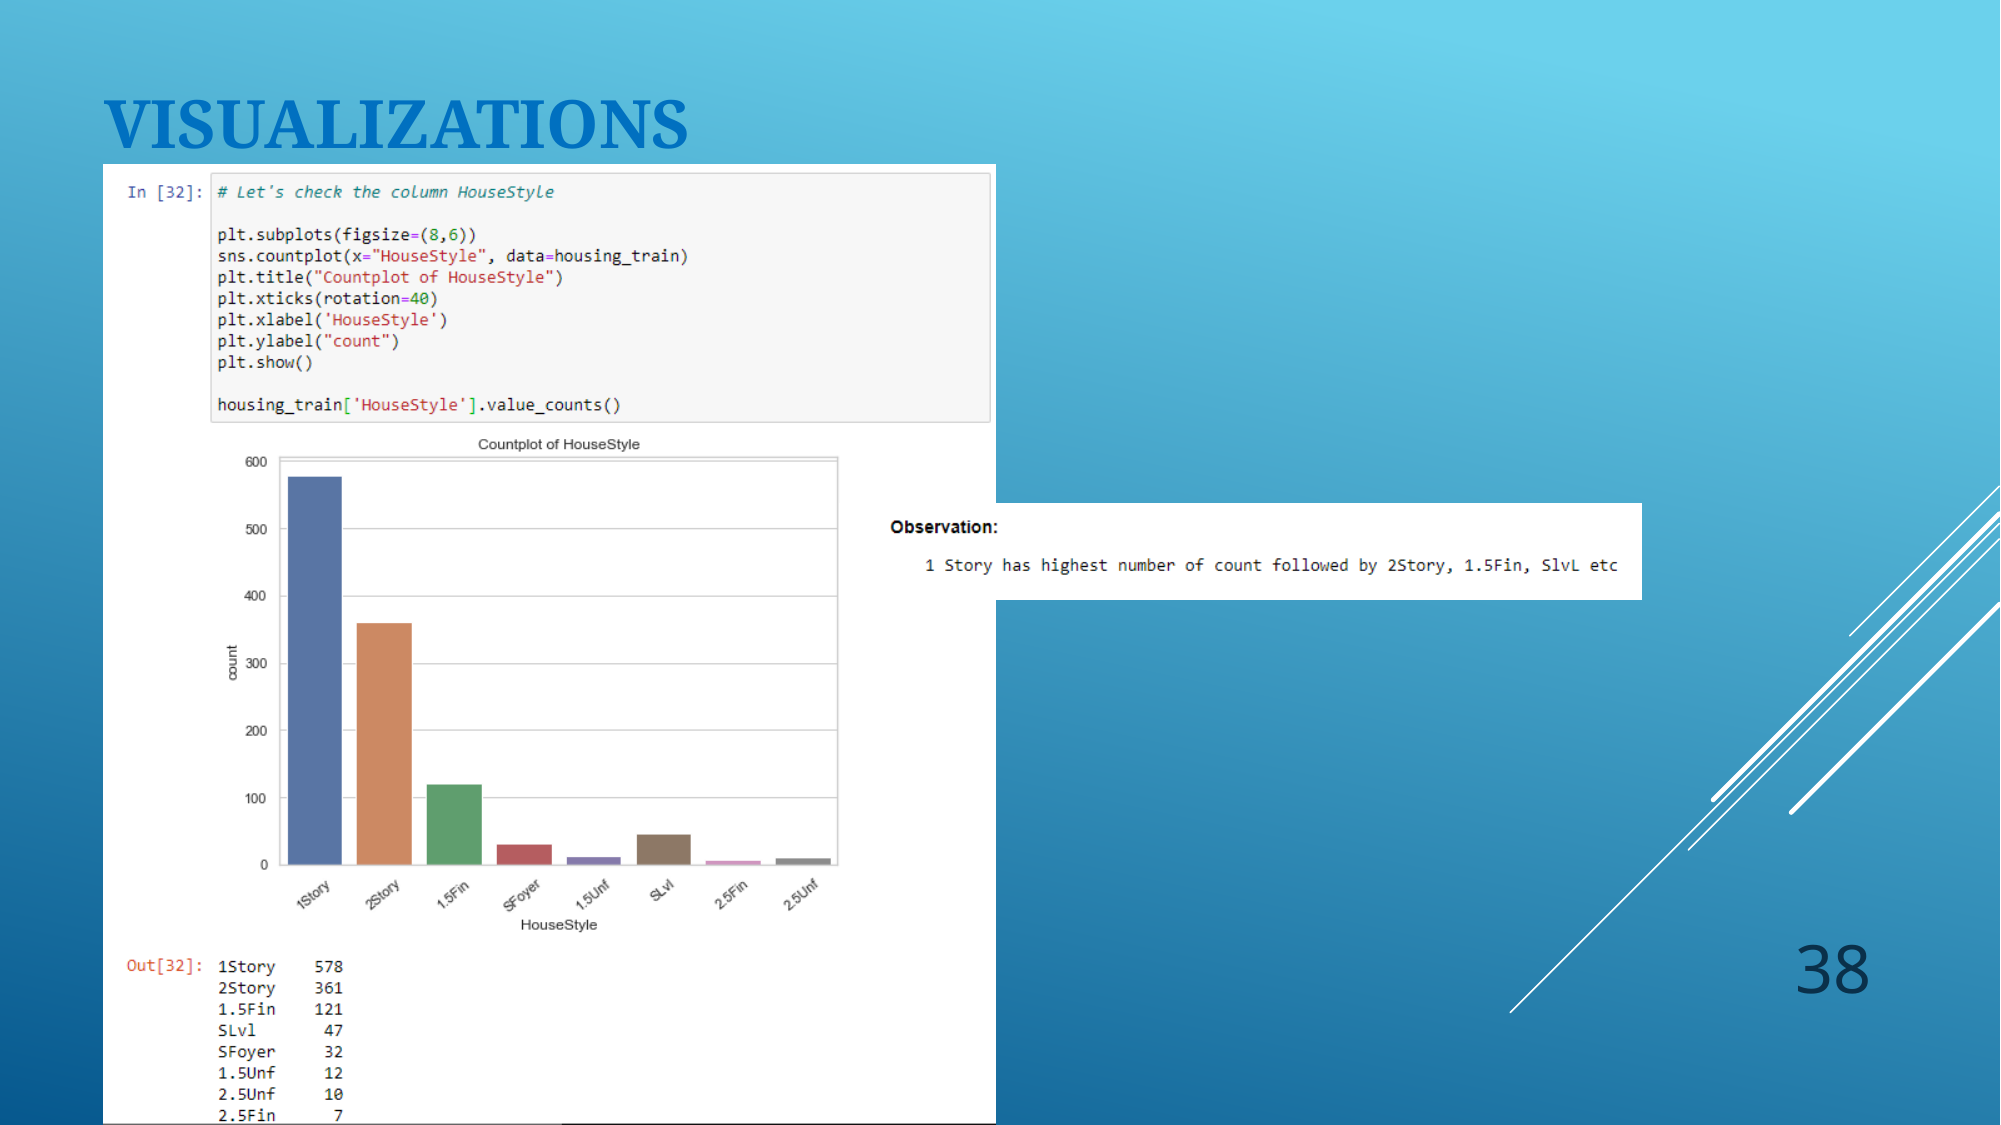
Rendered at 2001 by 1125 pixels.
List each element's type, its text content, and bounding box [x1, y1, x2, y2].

text_box VISUALIZATIONS [89, 74, 1673, 170]
slide_number 38 [1700, 915, 1888, 1025]
picture [102, 164, 1642, 1125]
